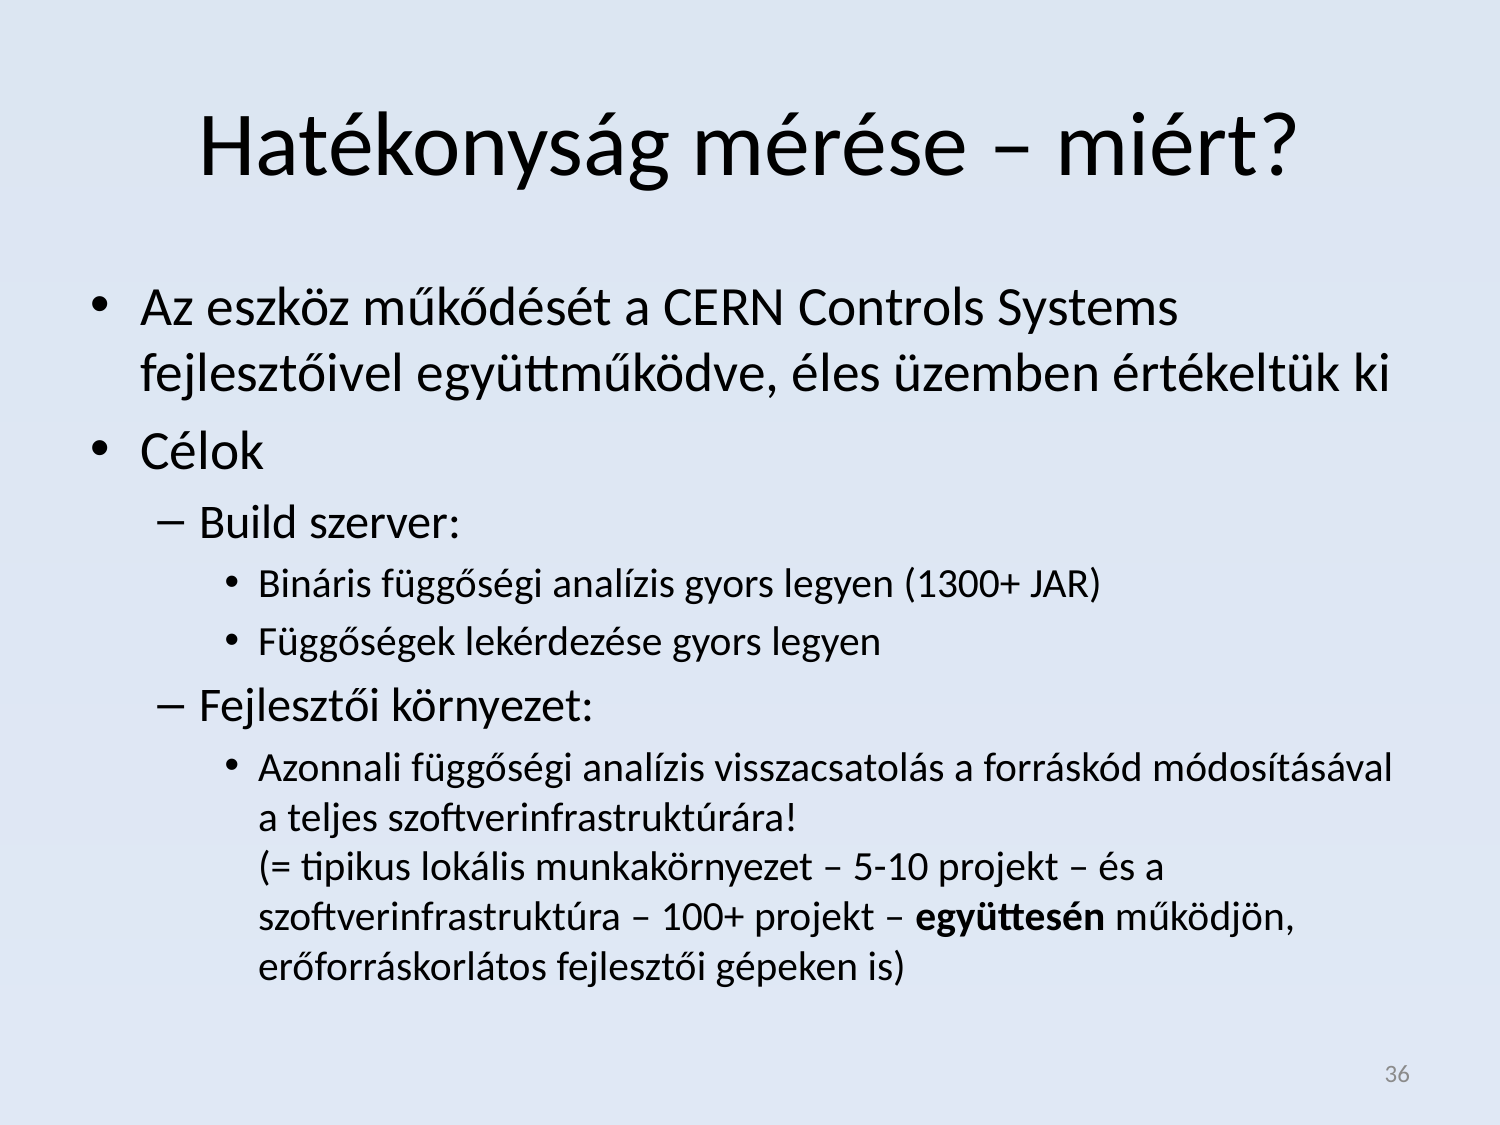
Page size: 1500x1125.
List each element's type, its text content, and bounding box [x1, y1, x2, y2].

title Hatékonyság mérése – miért? [75, 45, 1425, 233]
list Az eszköz műkődését a CERN Controls Systems fejlesztőivel együttműködve, éles üzemben értékeltük ki Célok Build szerver: Bináris függőségi analízis gyors legyen (1300+ JAR) Függőségek lekérdezése gyors legyen Fejlesztői környezet: Azonnali függőségi analízis visszacsatolás a forráskód módosításával a teljes szoftverinfrastruktúrára! (= tipikus lokális munkakörnyezet – 5-10 projekt – és a szoftverinfrastruktúra – 100+ projekt – együttesén működjön, erőforráskorlátos fejlesztői gépeken is) [75, 262, 1425, 1005]
slide_number 36 [1074, 1042, 1425, 1103]
